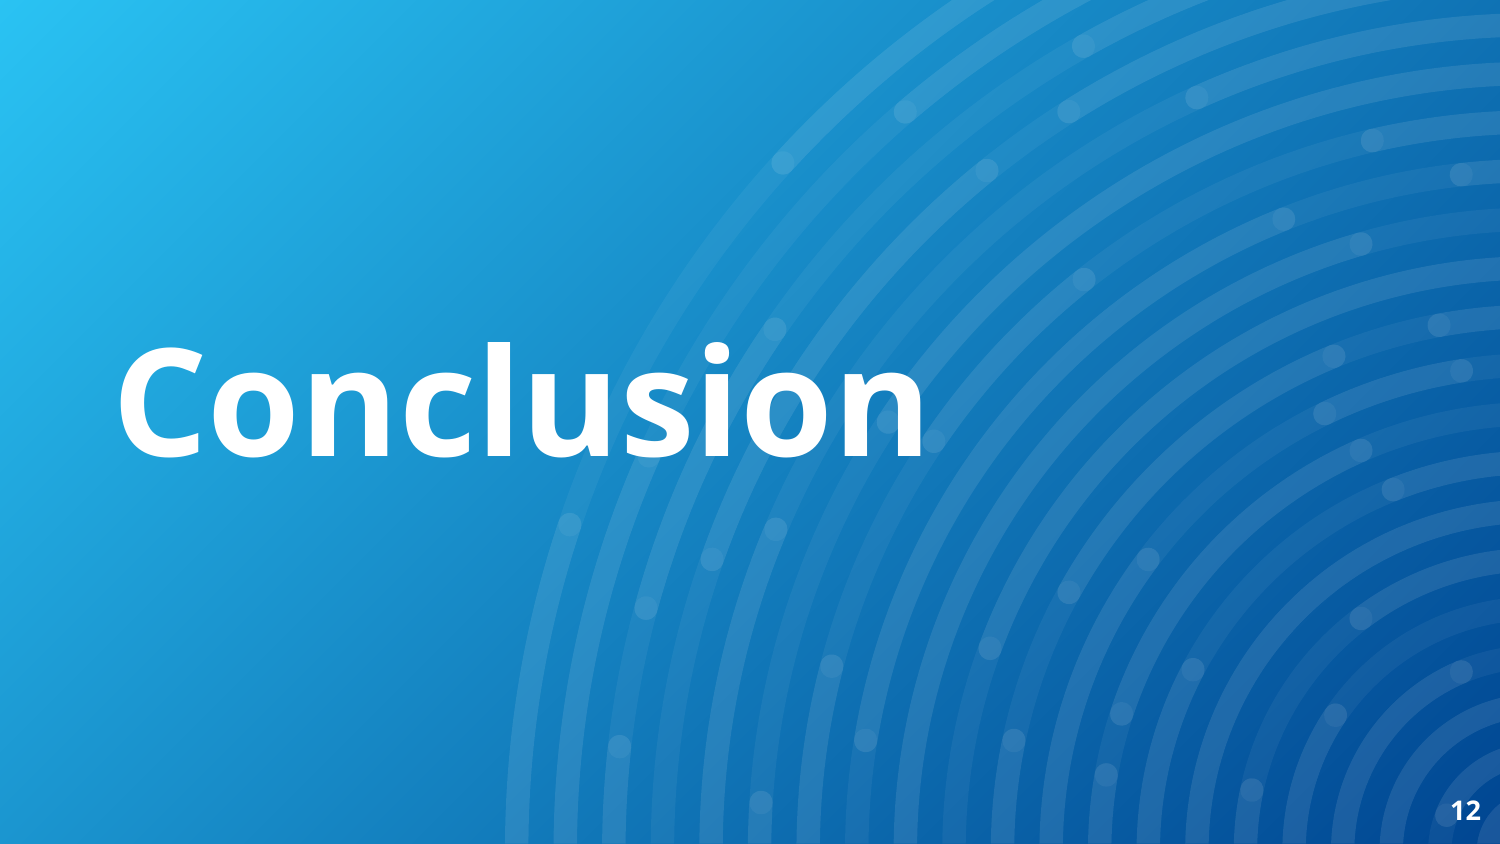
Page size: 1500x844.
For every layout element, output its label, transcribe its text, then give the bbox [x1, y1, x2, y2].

title Conclusion [112, 164, 1046, 489]
slide_number 12 [1391, 779, 1482, 844]
